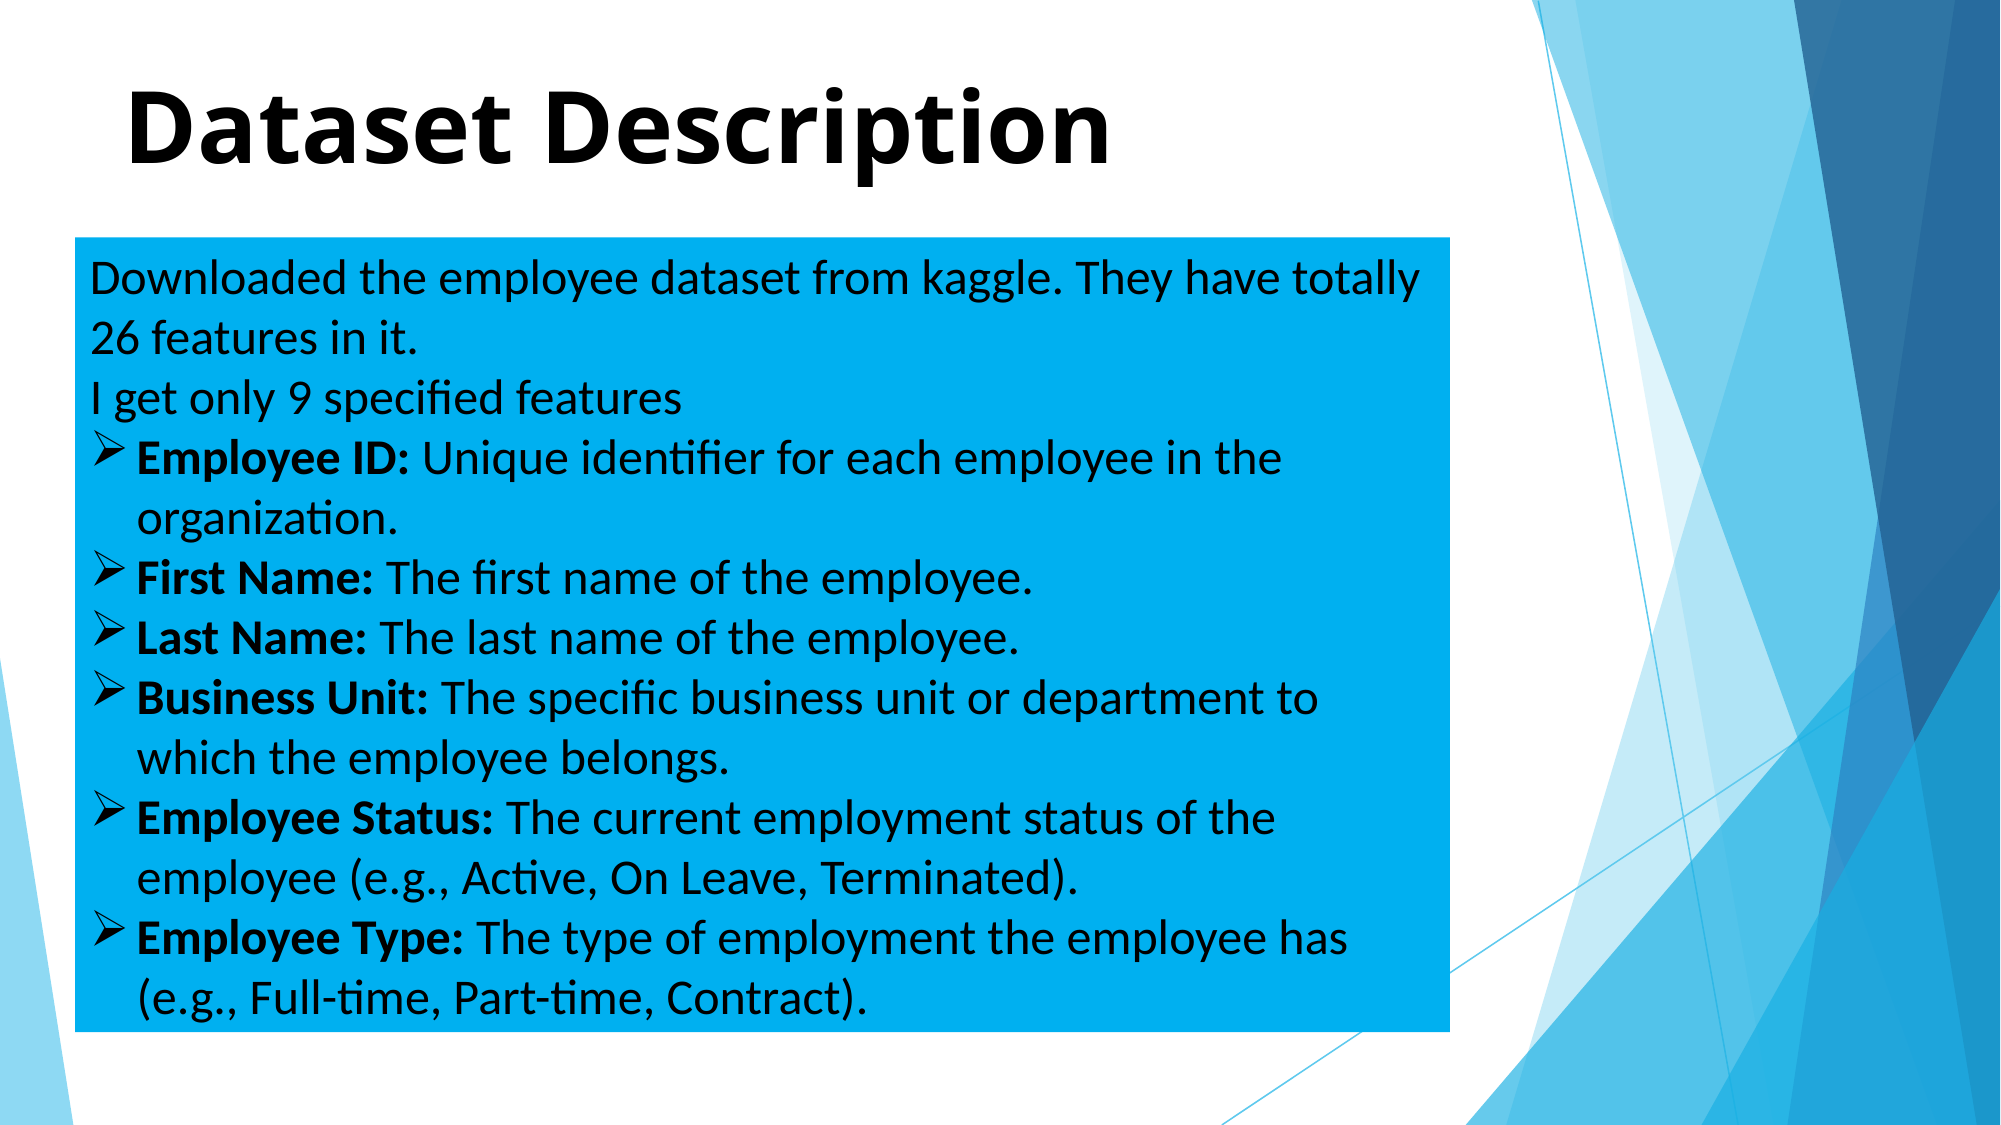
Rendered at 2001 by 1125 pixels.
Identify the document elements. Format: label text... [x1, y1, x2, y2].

text_box Downloaded the employee dataset from kaggle. They have totally 26 features in it. I get only 9 specified features Employee ID: Unique identifier for each employee in the organization. First Name: The first name of the employee. Last Name: The last name of the employee. Business Unit: The specific business unit or department to which the employee belongs. Employee Status: The current employment status of the employee (e.g., Active, On Leave, Terminated). Employee Type: The type of employment the employee has (e.g., Full-time, Part-time, Contract). [75, 237, 1450, 1033]
title Dataset Description [123, 63, 1877, 188]
